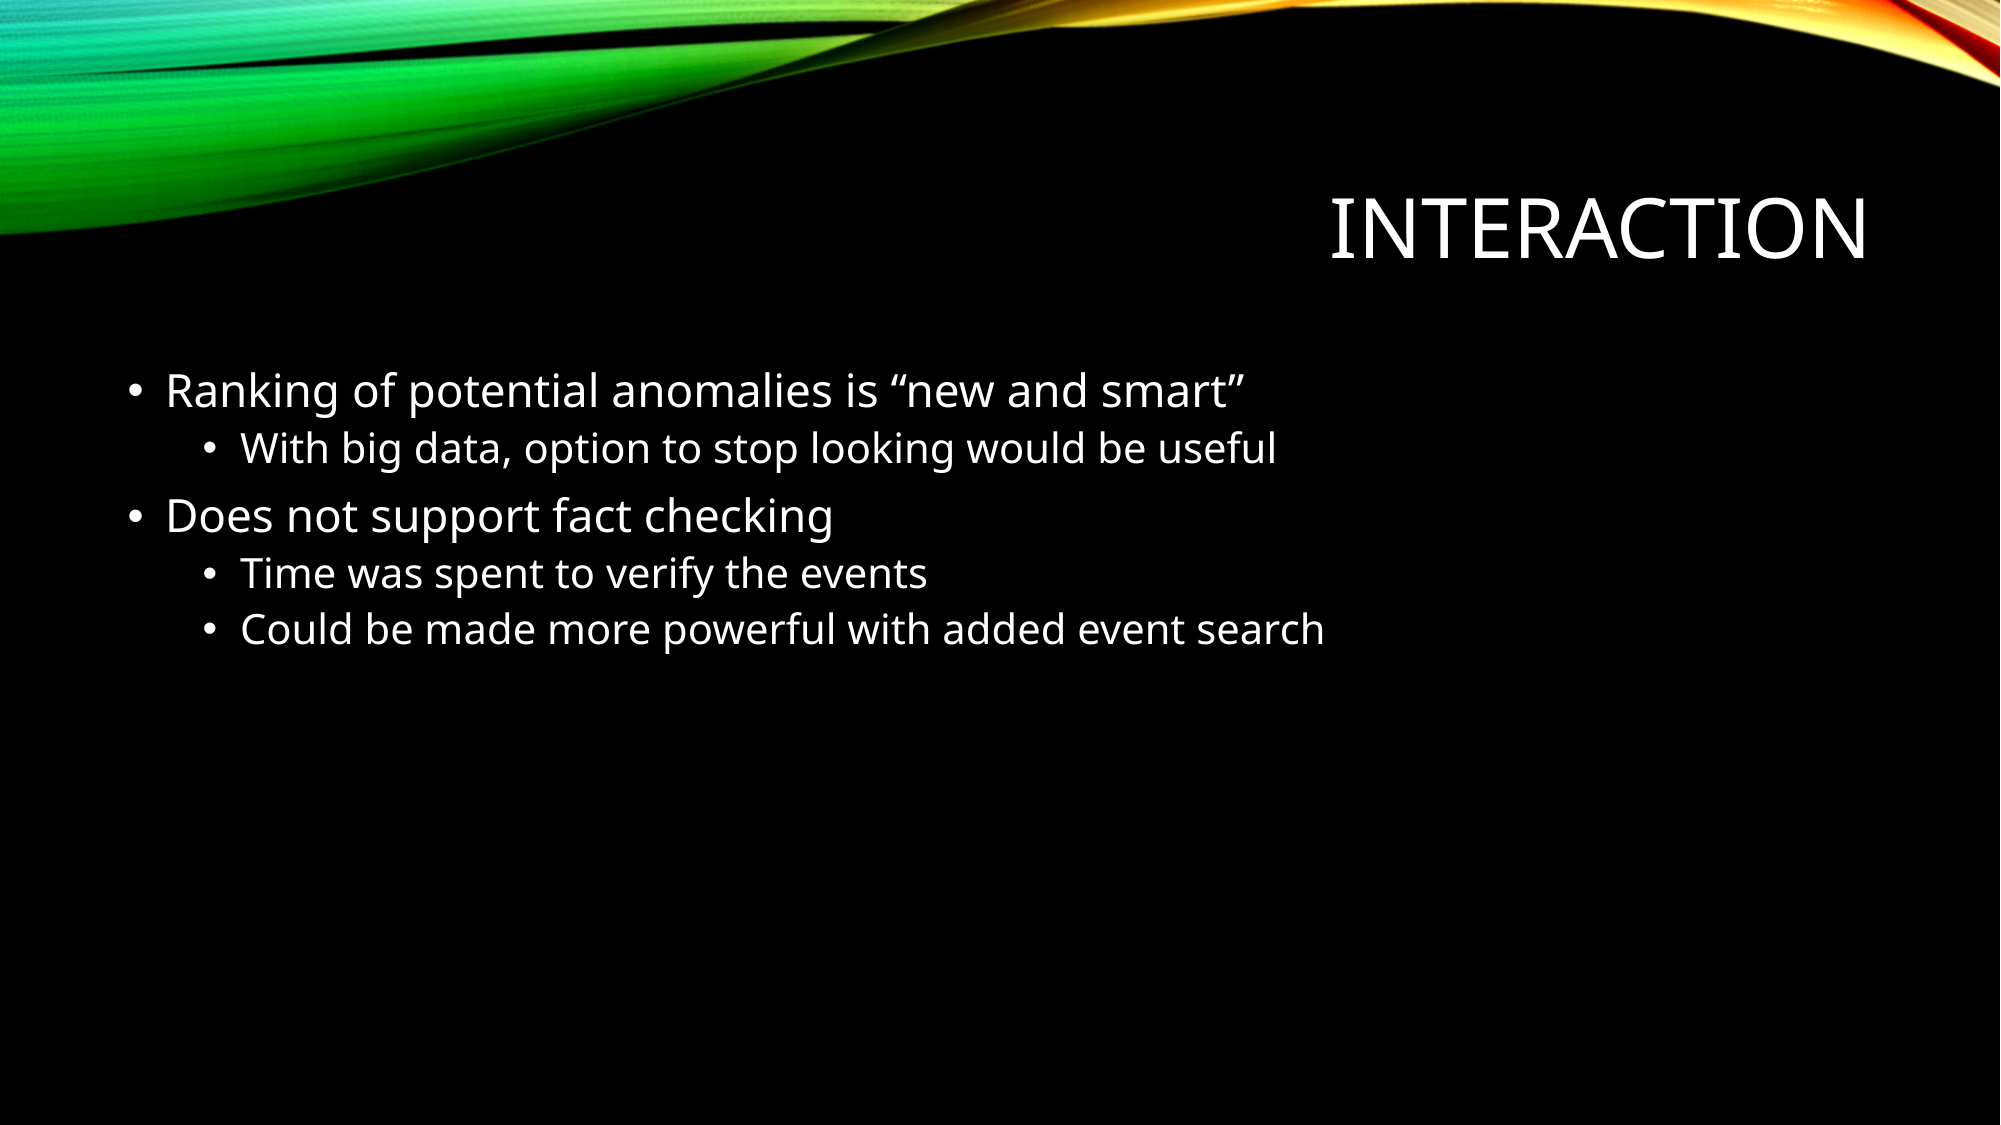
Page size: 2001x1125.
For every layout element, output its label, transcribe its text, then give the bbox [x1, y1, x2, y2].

title Interaction [474, 125, 1888, 338]
picture [0, 0, 2000, 237]
list Ranking of potential anomalies is “new and smart” With big data, option to stop looking would be useful Does not support fact checking Time was spent to verify the events Could be made more powerful with added event search [112, 360, 1888, 1021]
